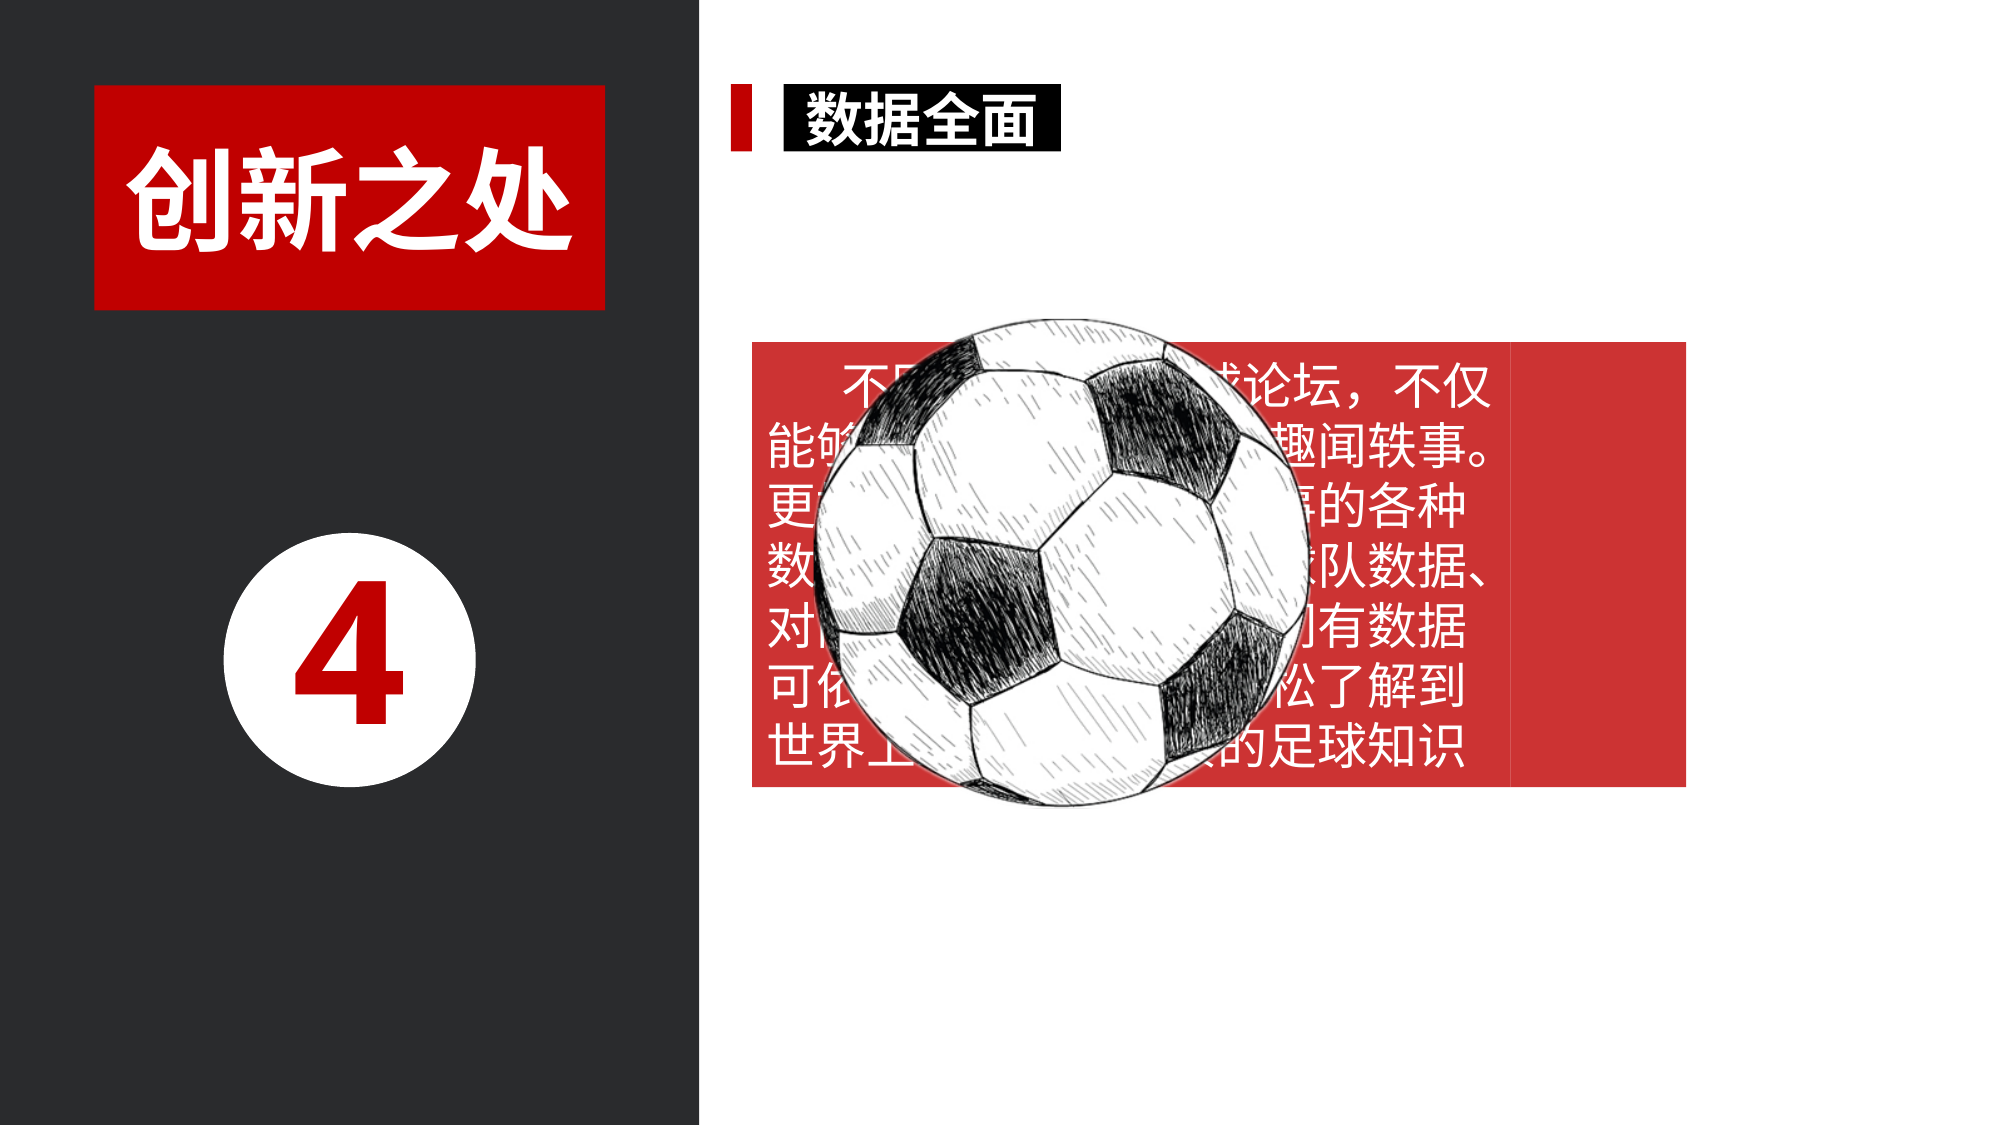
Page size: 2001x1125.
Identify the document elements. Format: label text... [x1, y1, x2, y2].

text_box 创新之处 [93, 84, 606, 311]
text_box [730, 83, 753, 152]
picture [810, 310, 1311, 811]
text_box [0, 0, 700, 1125]
text_box 4 [223, 532, 476, 788]
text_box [1311, 342, 1687, 788]
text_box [751, 342, 810, 788]
text_box 数据全面 [783, 83, 1062, 152]
